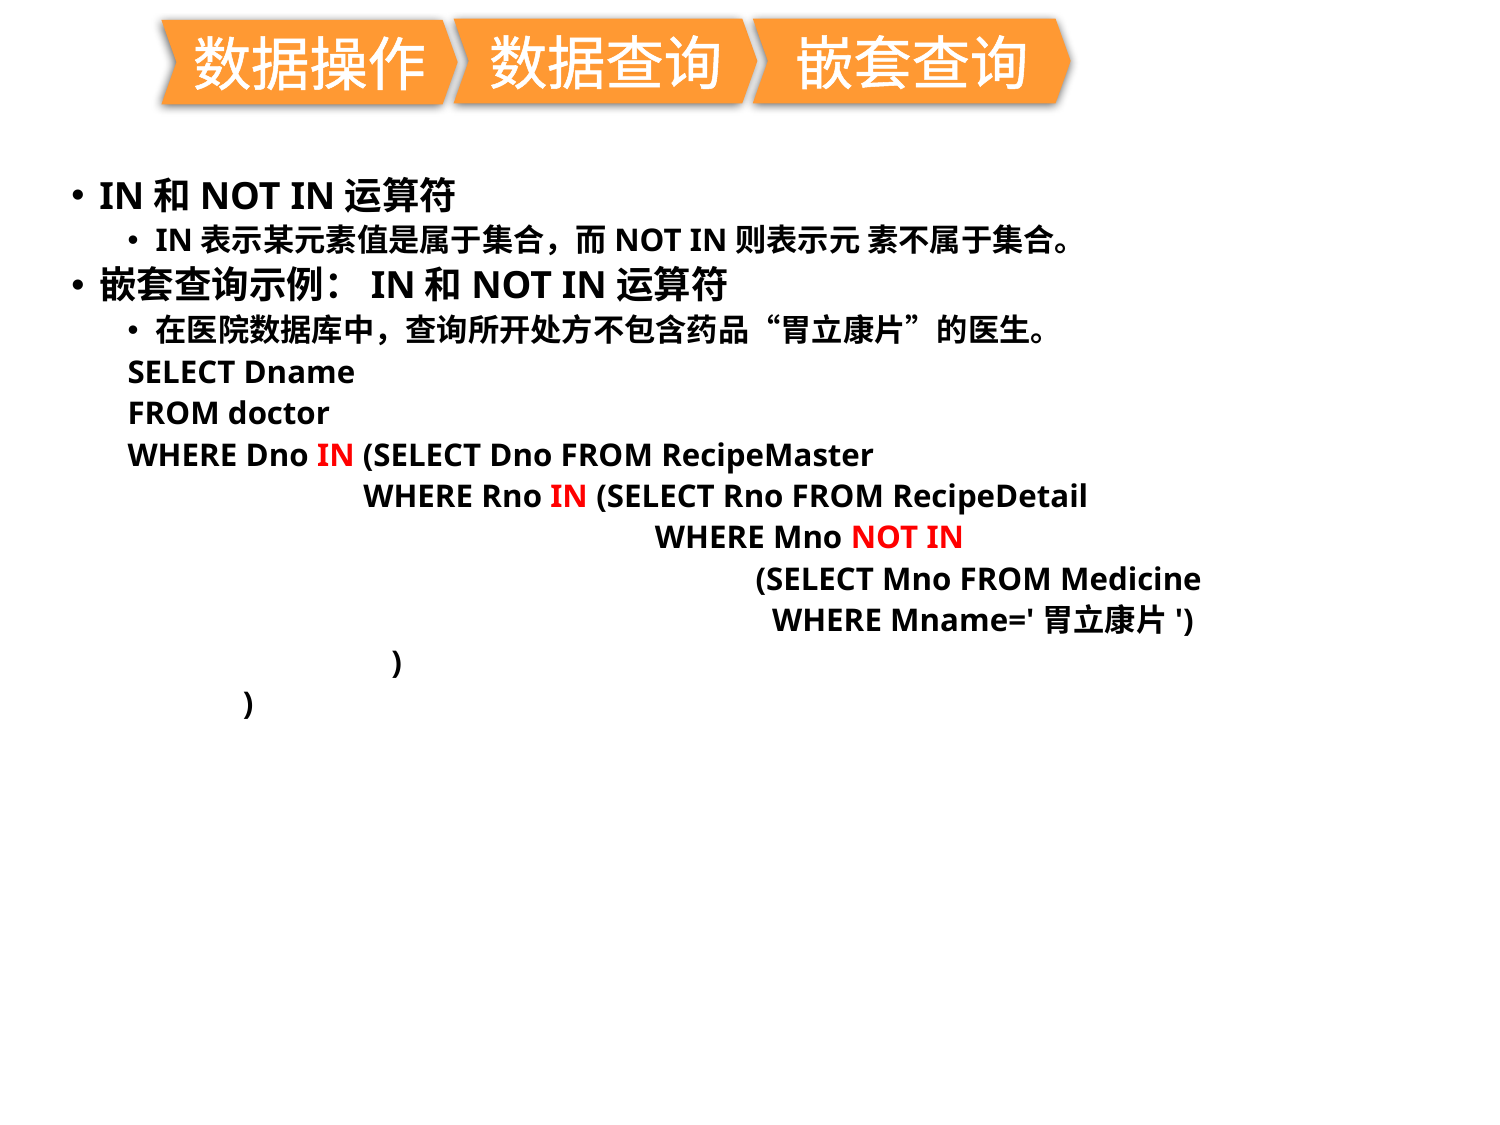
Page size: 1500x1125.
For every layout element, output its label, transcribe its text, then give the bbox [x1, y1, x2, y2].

text_box 数据查询 [453, 18, 758, 104]
list IN和NOT IN运算符 IN表示某元素值是属于集合，而NOT IN则表示元 素不属于集合。 嵌套查询示例：IN和NOT IN运算符 在医院数据库中，查询所开处方不包含药品“胃立康片”的医生。 SELECT Dname FROM doctor WHERE Dno IN (SELECT Dno FROM RecipeMaster WHERE Rno IN (SELECT Rno FROM RecipeDetail WHERE Mno NOT IN (SELECT Mno FROM Medicine WHERE Mname='胃立康片') ) ) [0, 169, 1402, 1053]
text_box 嵌套查询 [752, 18, 1071, 104]
title [0, 59, 1294, 169]
text_box 数据操作 [161, 19, 458, 105]
